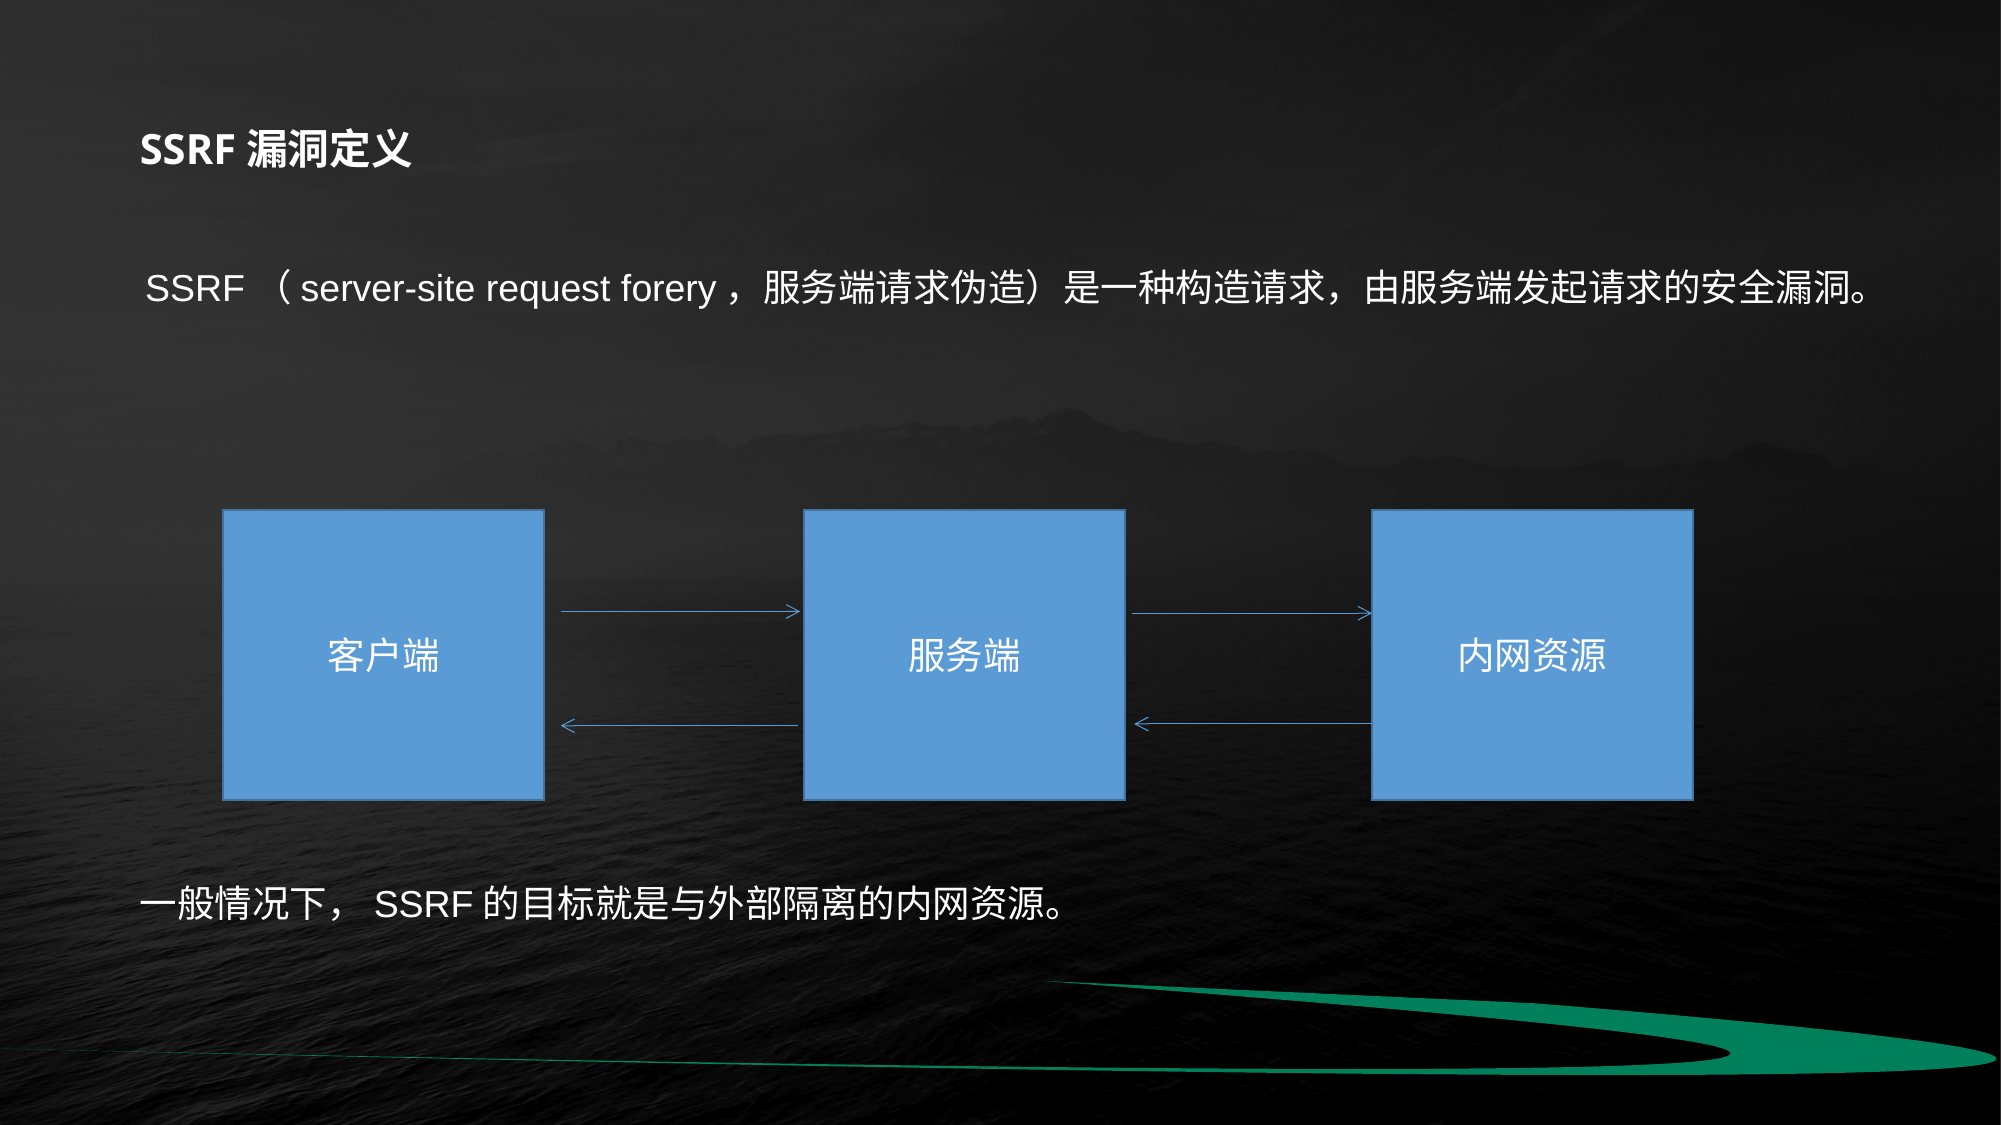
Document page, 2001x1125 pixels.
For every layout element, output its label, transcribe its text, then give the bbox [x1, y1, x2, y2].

text_box 客户端 [222, 509, 545, 801]
text_box [0, 979, 1998, 1077]
picture [0, 0, 2001, 1125]
text_box SSRF漏洞定义 [125, 115, 1864, 180]
text_box SSRF（server-site request forery，服务端请求伪造）是一种构造请求，由服务端发起请求的安全漏洞。 [130, 257, 1870, 317]
text_box 内网资源 [1371, 509, 1694, 801]
text_box 一般情况下，SSRF的目标就是与外部隔离的内网资源。 [124, 872, 1864, 933]
text_box 服务端 [803, 509, 1126, 801]
